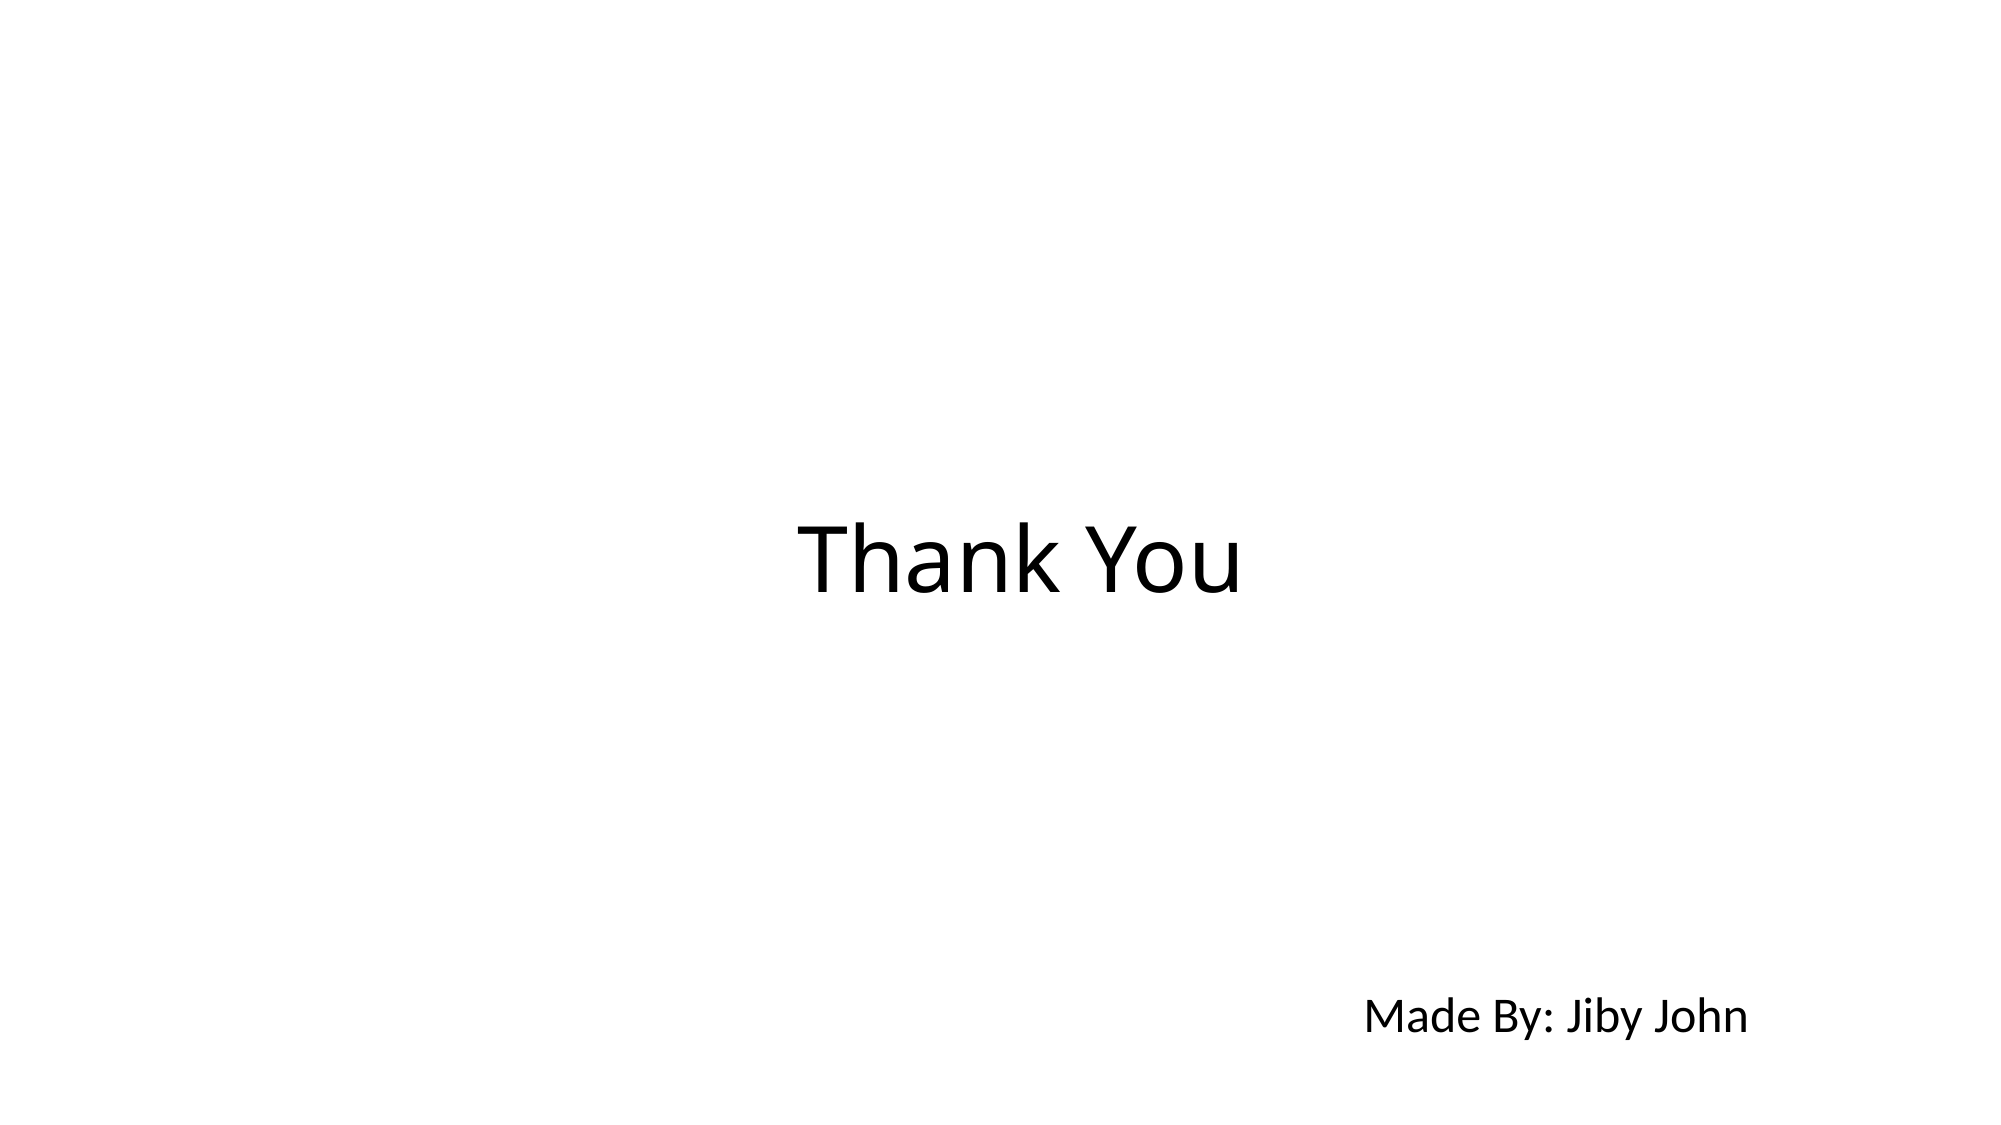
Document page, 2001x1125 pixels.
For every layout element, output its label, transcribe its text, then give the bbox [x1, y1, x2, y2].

text_box Made By: Jiby John [1348, 975, 1952, 1051]
title Thank You [158, 453, 1884, 672]
